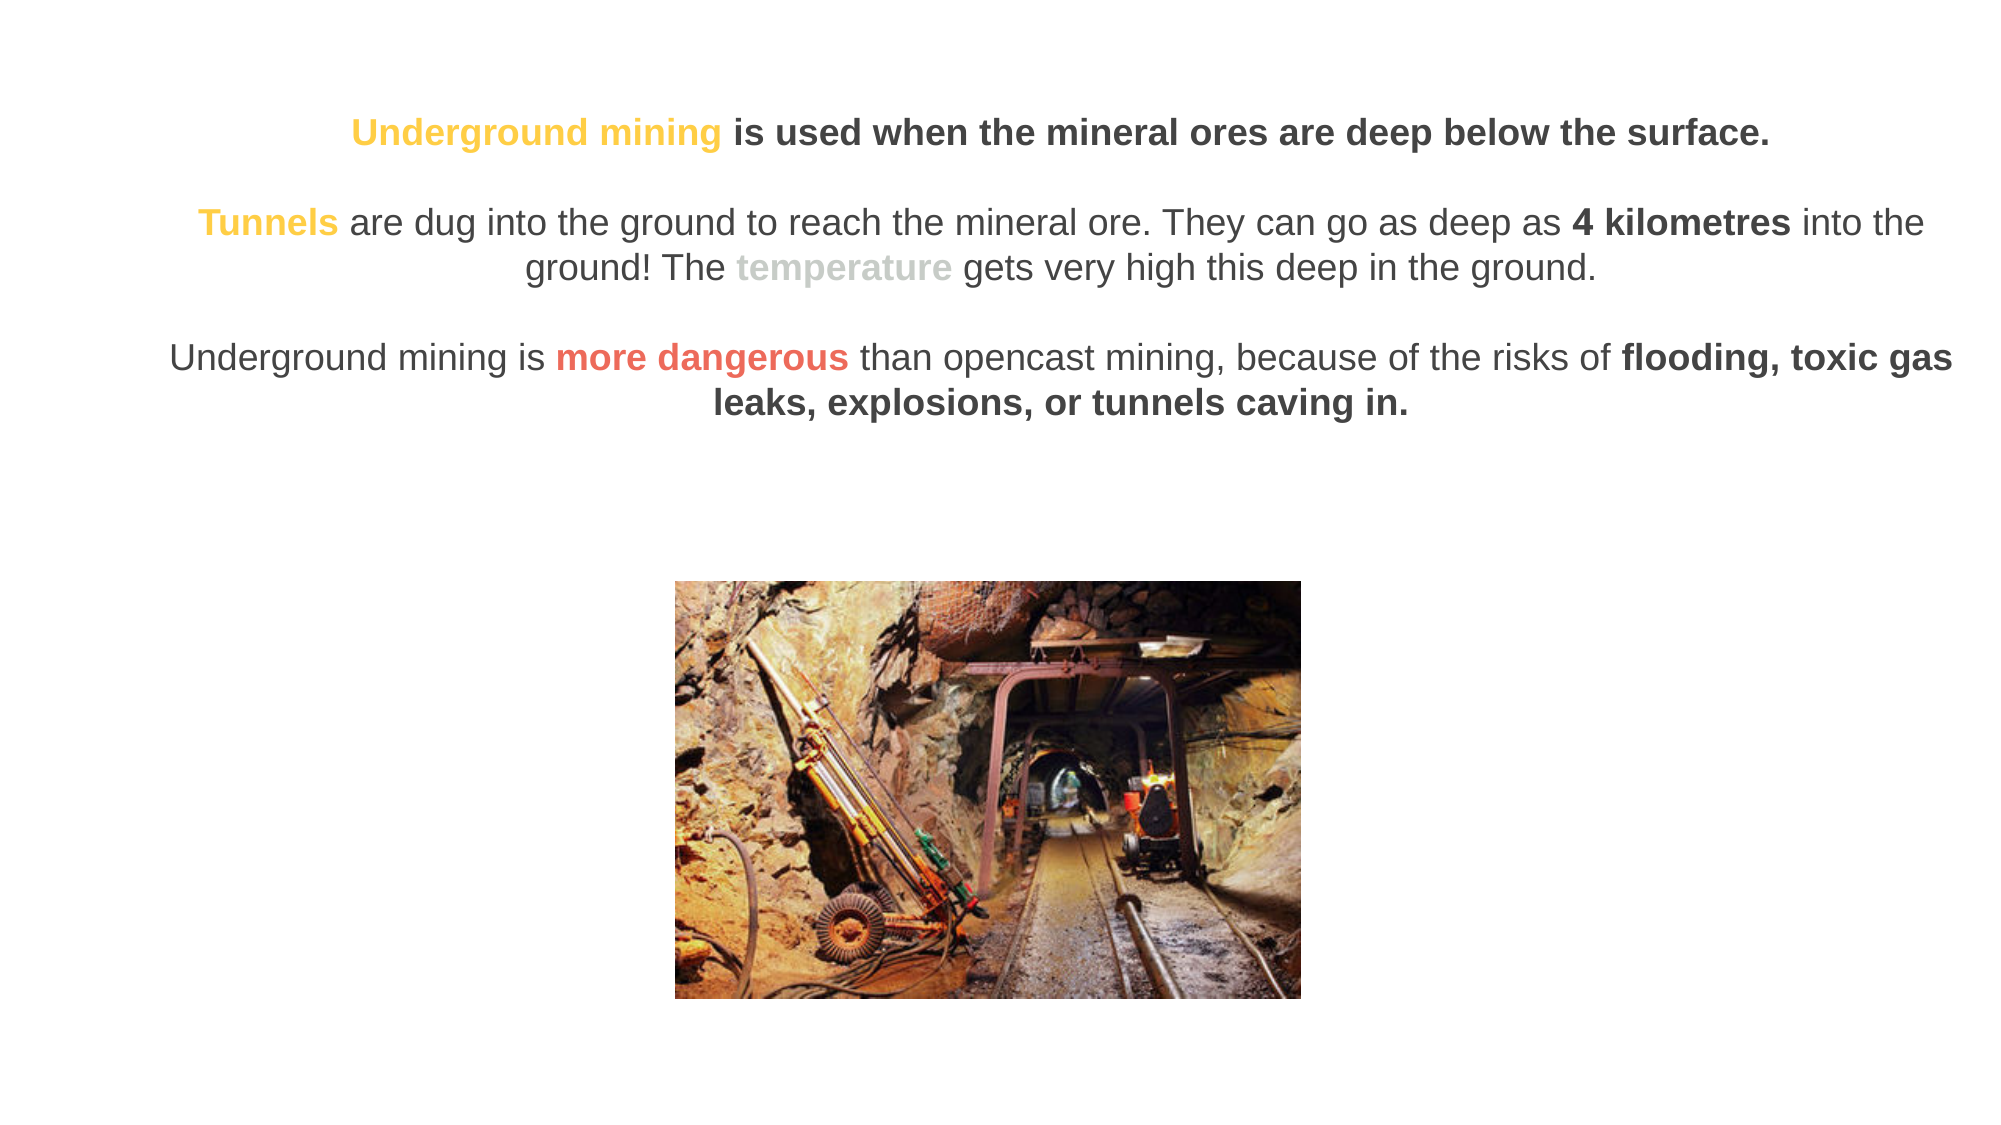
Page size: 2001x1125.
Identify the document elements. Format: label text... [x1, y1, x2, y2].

text_box Underground mining is used when the mineral ores are deep below the surface. Tunnels are dug into the ground to reach the mineral ore. They can go as deep as 4 kilometres into the ground! The temperature gets very high this deep in the ground. Underground mining is more dangerous than opencast mining, because of the risks of flooding, toxic gas leaks, explosions, or tunnels caving in. [122, 100, 2000, 431]
picture [675, 581, 1301, 999]
